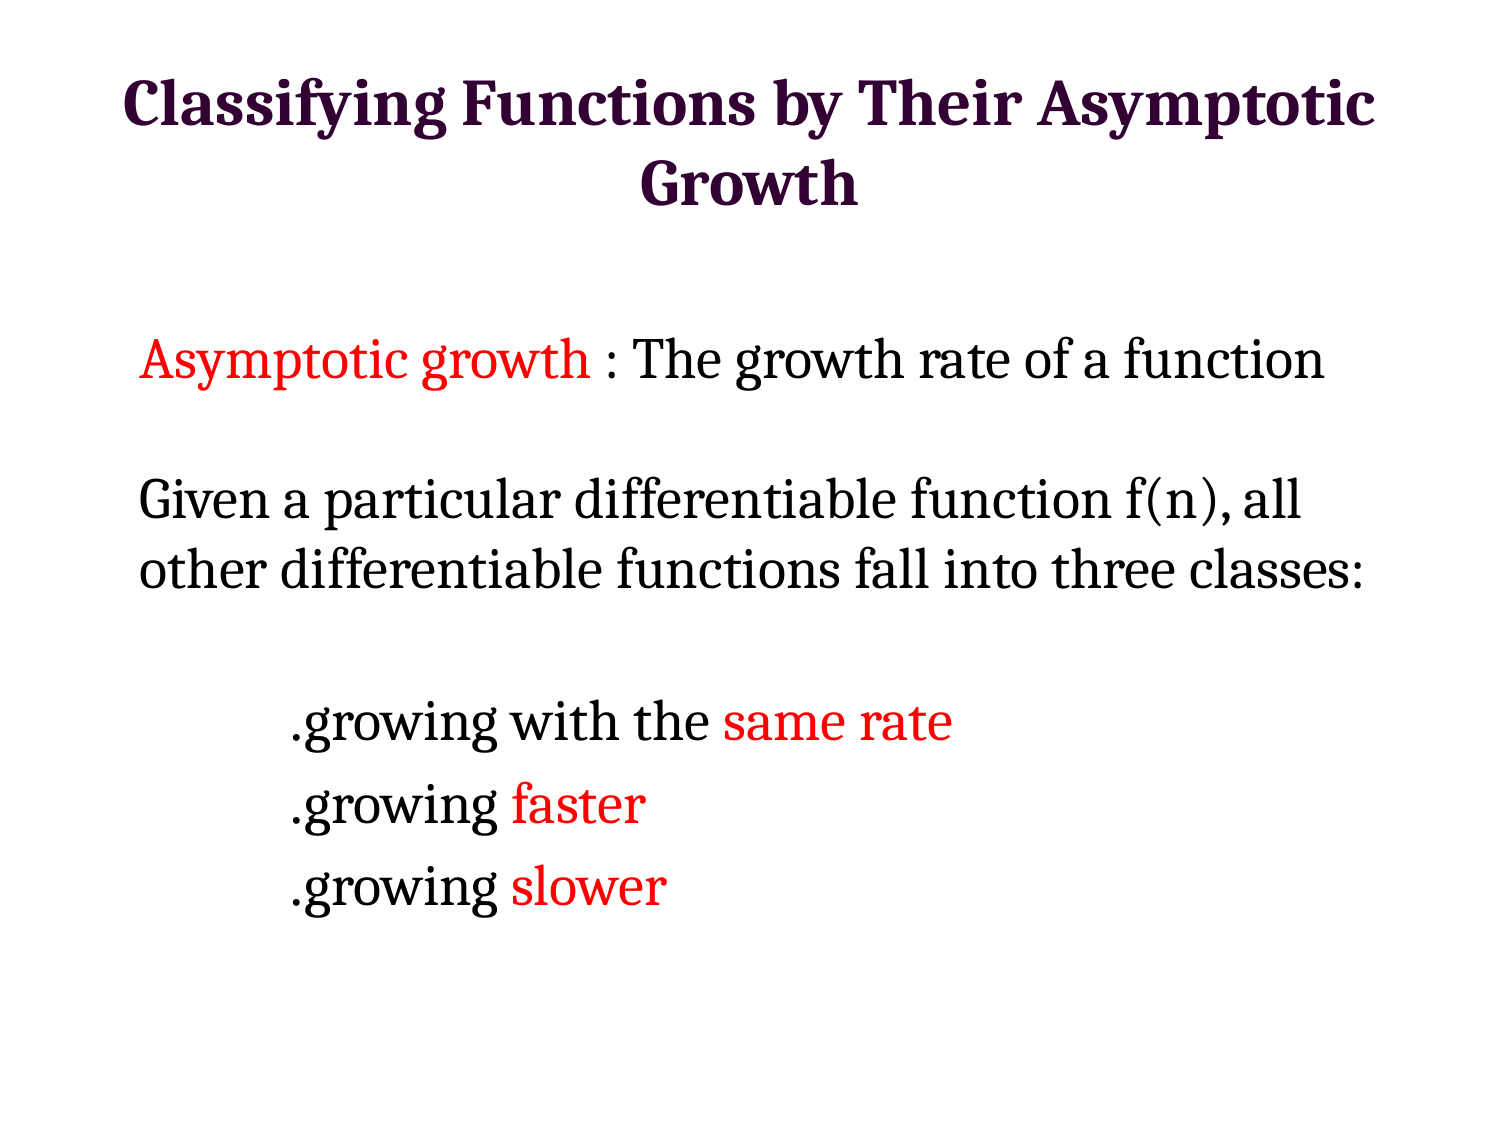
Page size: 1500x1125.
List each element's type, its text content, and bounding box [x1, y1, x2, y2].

title Classifying Functions by Their Asymptotic Growth [75, 45, 1425, 233]
text_box Asymptotic growth : The growth rate of a function Given a particular differentiable function f(n), all other differentiable functions fall into three classes: .growing with the same rate .growing faster .growing slower [125, 312, 1441, 925]
